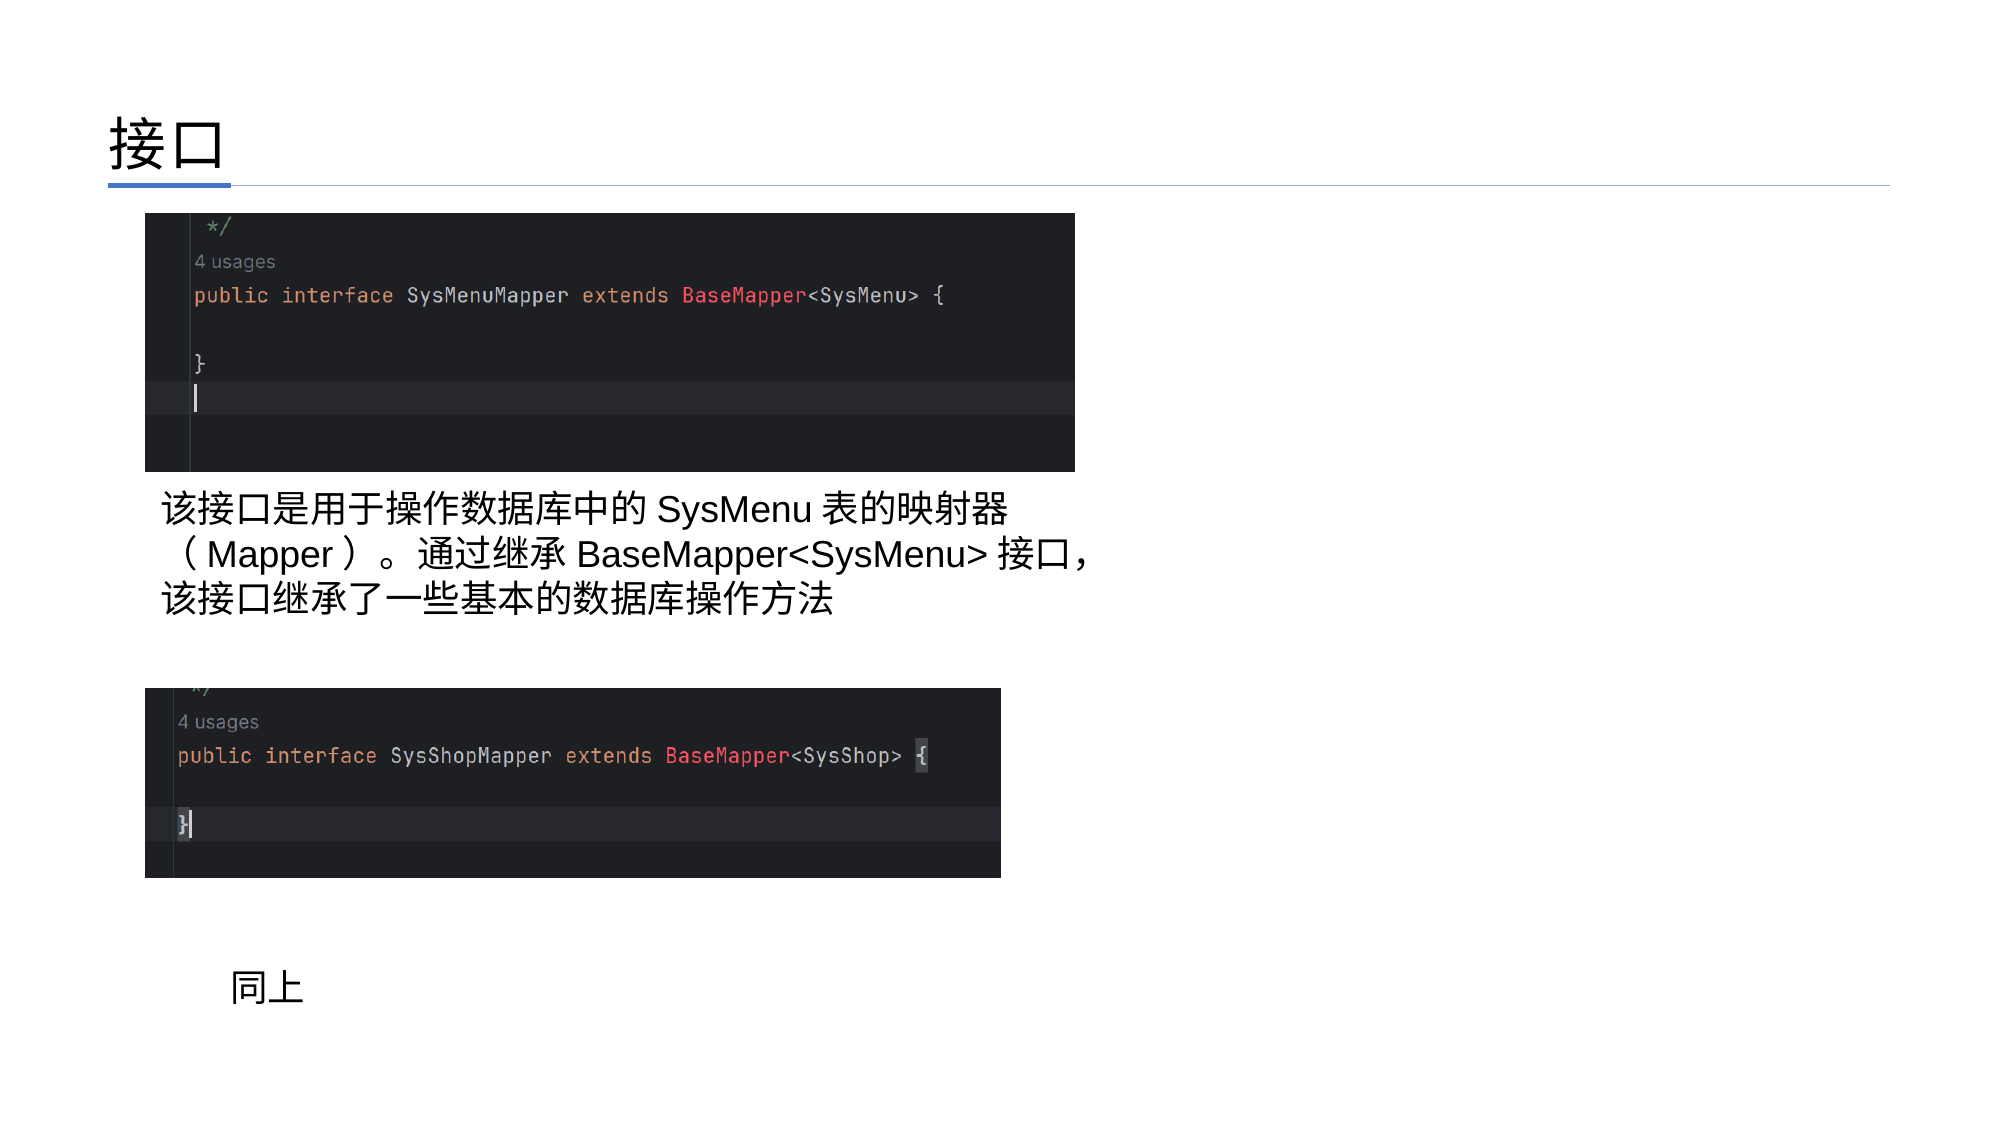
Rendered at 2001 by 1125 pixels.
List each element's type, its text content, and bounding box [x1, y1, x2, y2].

picture [144, 212, 1075, 473]
picture [144, 688, 1002, 879]
list 接口 [108, 86, 1442, 178]
text_box 该接口是用于操作数据库中的SysMenu表的映射器（Mapper）。通过继承BaseMapper<SysMenu>接口，该接口继承了一些基本的数据库操作方法 [145, 477, 1146, 628]
text_box 同上 [215, 956, 883, 1016]
